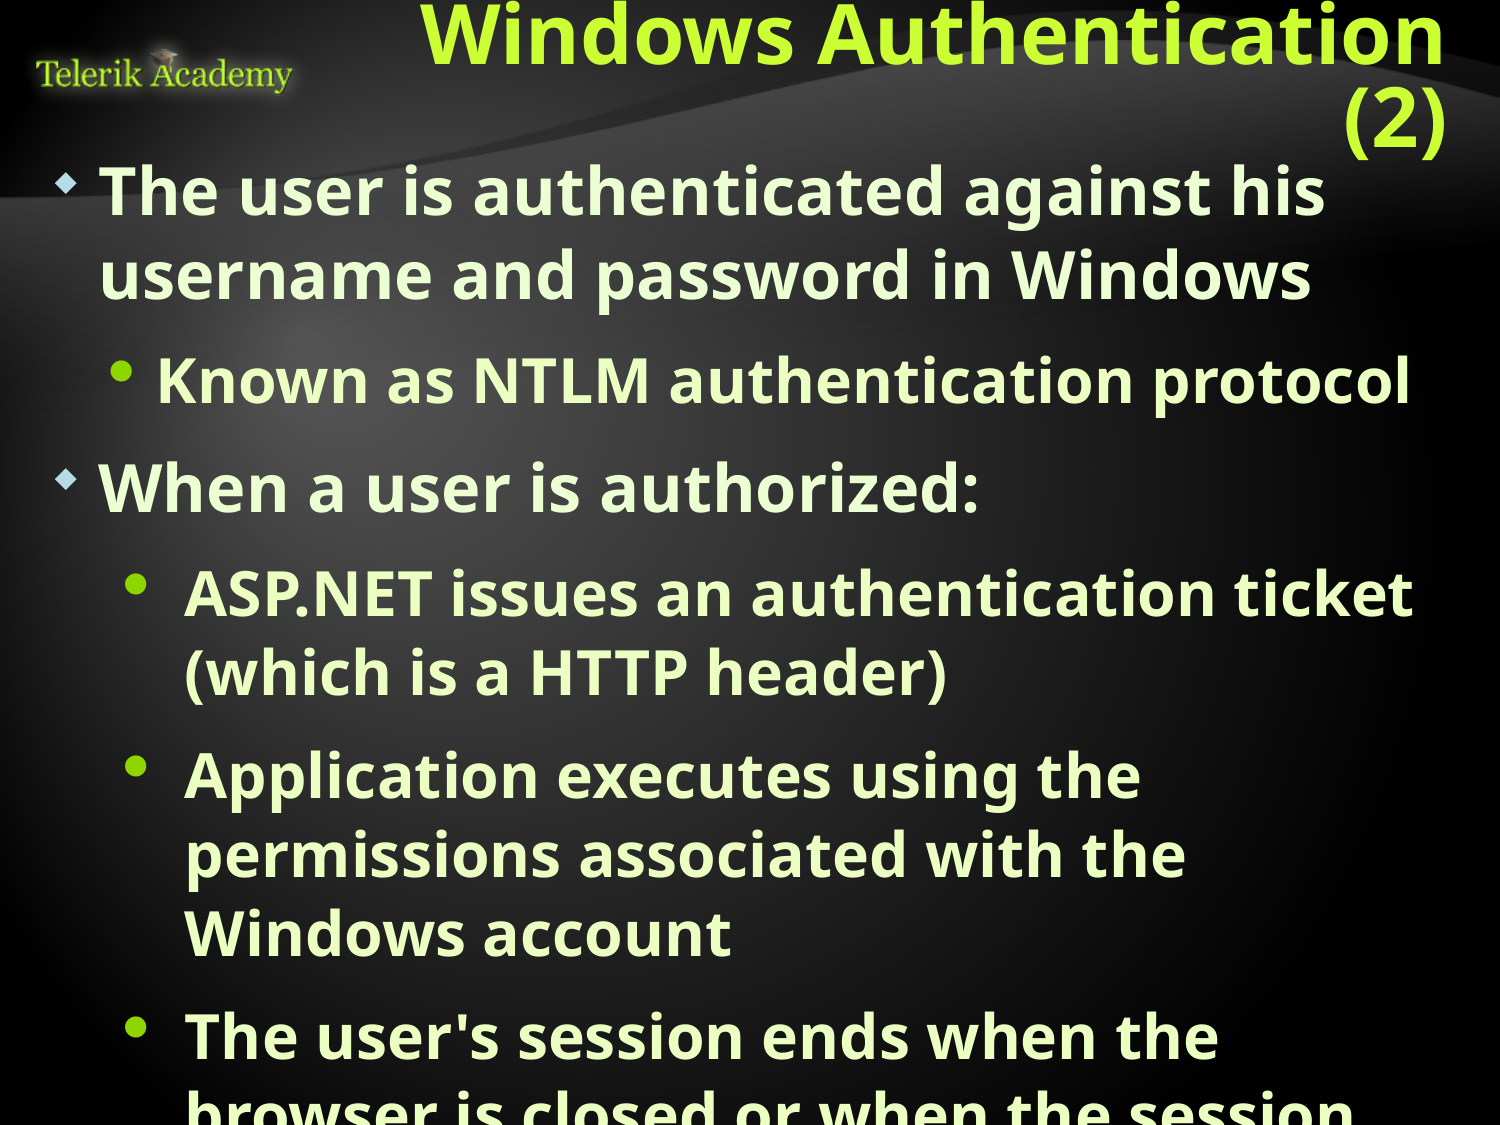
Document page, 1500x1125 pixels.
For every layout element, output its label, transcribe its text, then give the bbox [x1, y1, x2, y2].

picture [0, 0, 1500, 1125]
list The user is authenticated against his username and password in Windows Known as NTLM authentication protocol When a user is authorized: ASP.NET issues an authentication ticket (which is a HTTP header) Application executes using the permissions associated with the Windows account The user's session ends when the browser is closed or when the session times out [37, 137, 1463, 1077]
title Windows Authentication (2) [300, 12, 1463, 137]
